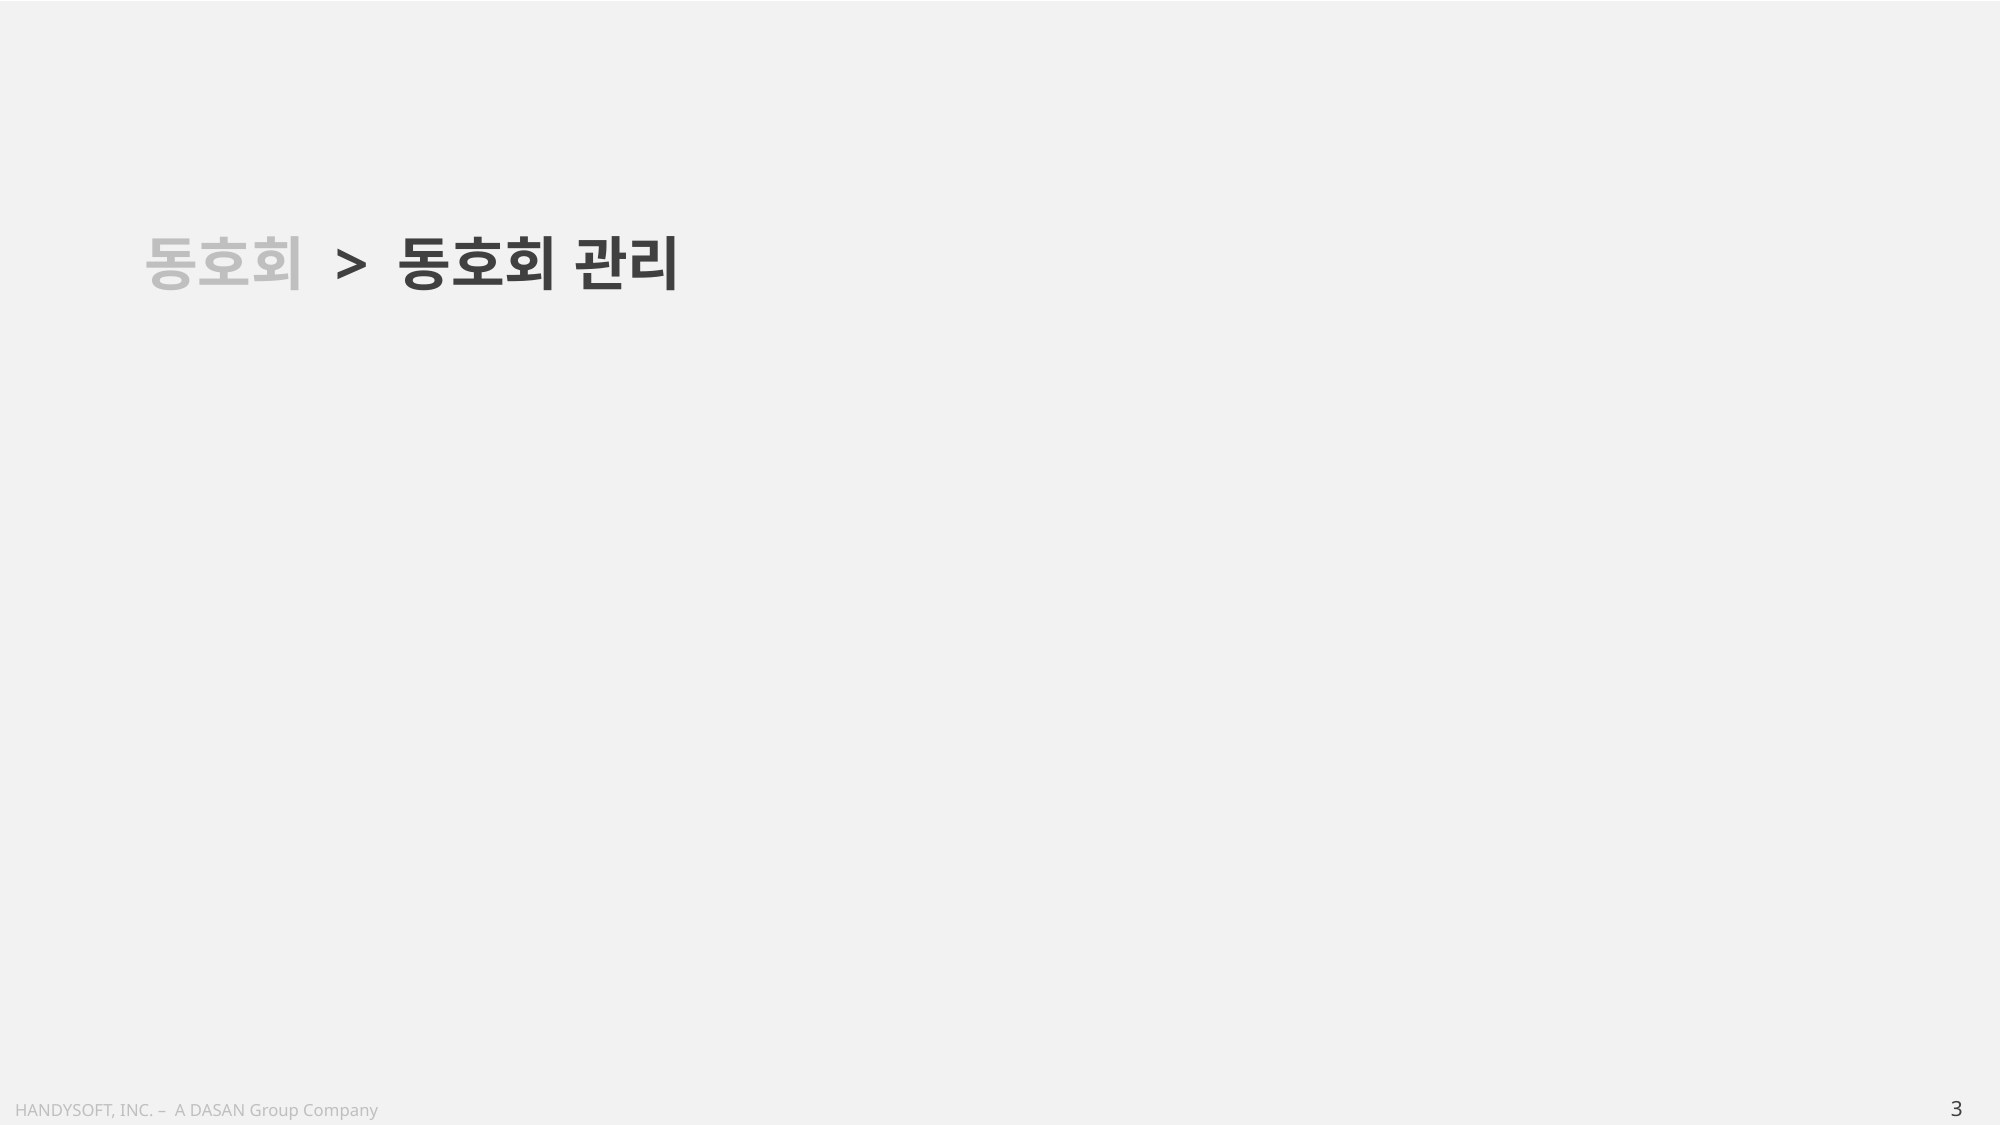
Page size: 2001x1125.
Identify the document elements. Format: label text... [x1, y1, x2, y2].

text_box 동호회 > 동호회 관리 [129, 219, 697, 305]
